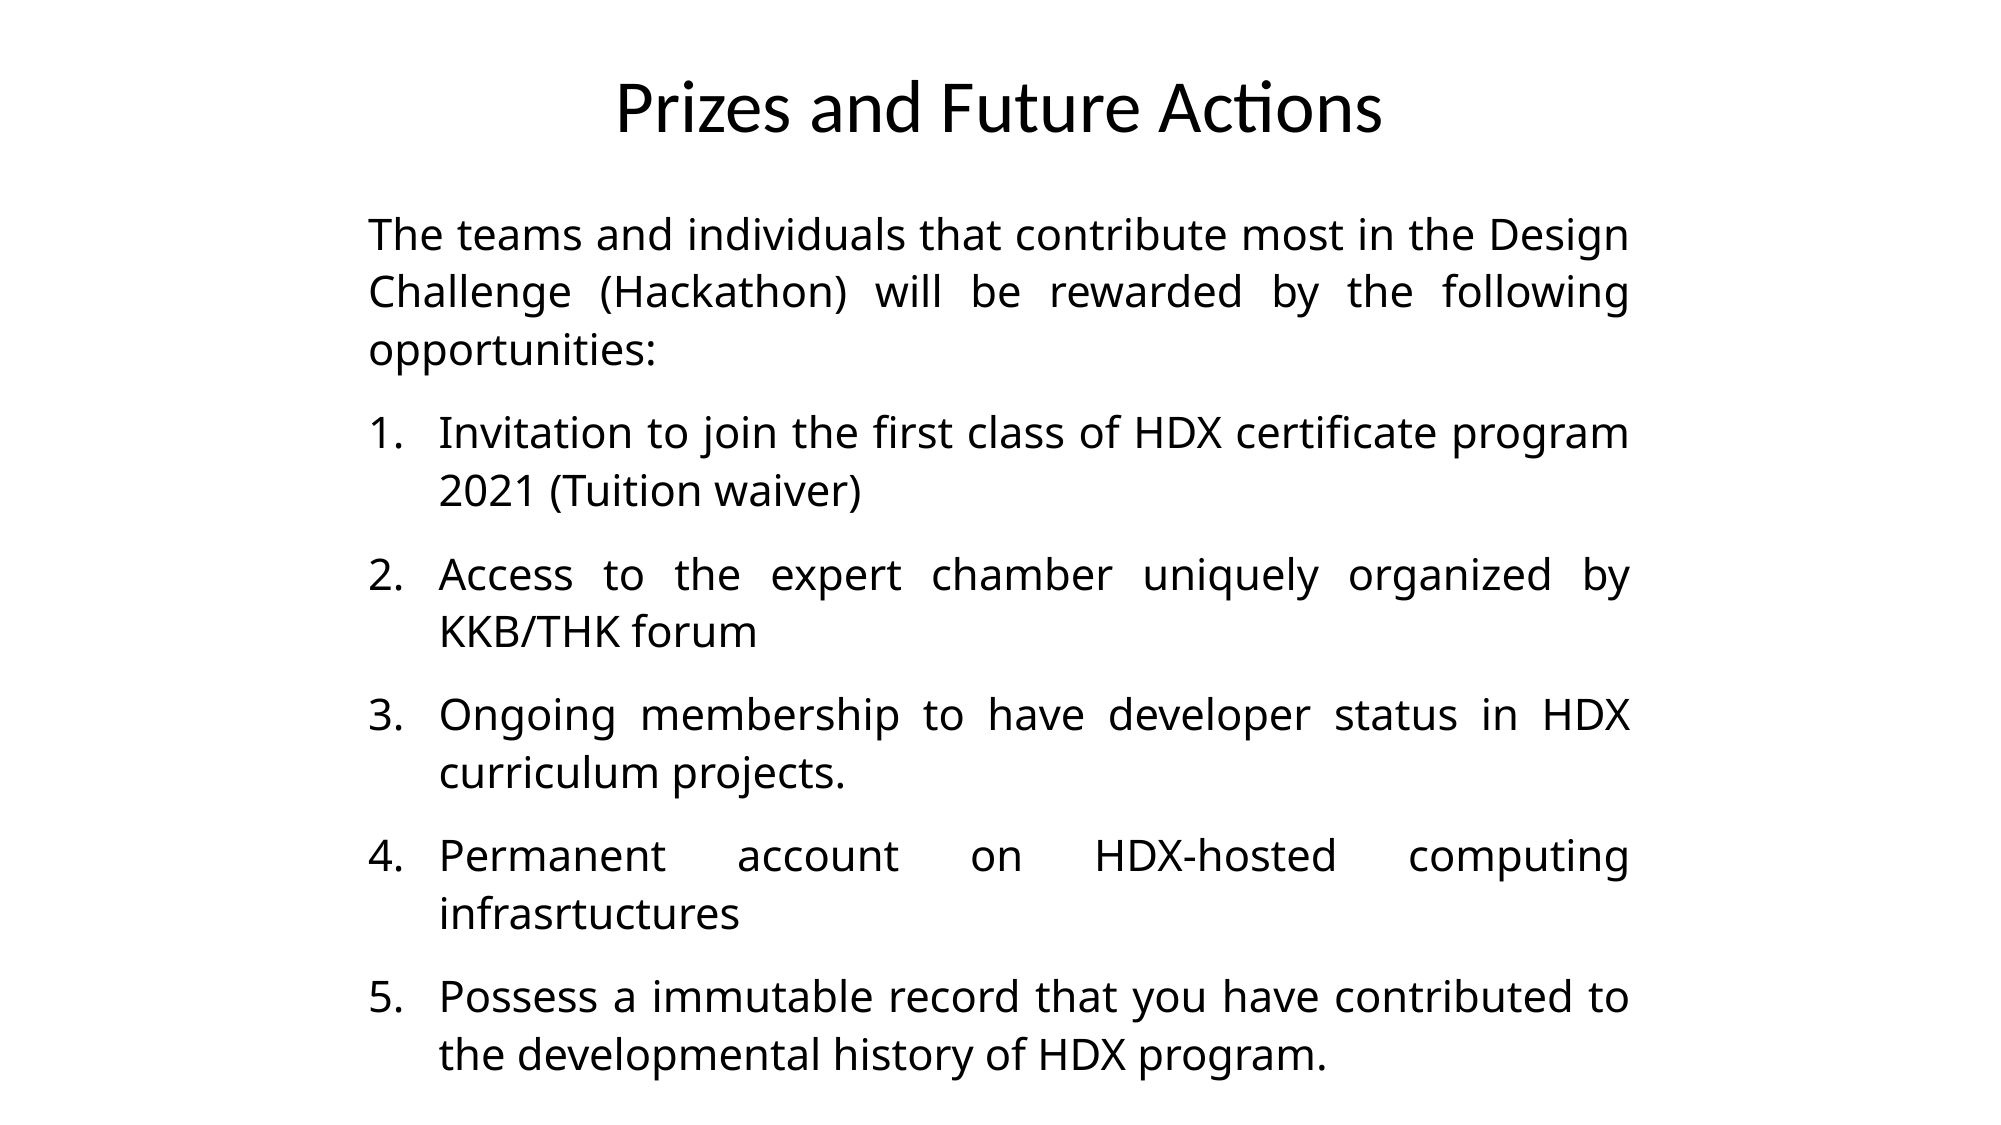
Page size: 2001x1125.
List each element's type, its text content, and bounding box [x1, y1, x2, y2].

title Prizes and Future Actions [353, 0, 1647, 194]
list The teams and individuals that contribute most in the Design Challenge (Hackathon) will be rewarded by the following opportunities: Invitation to join the first class of HDX certificate program 2021 (Tuition waiver) Access to the expert chamber uniquely organized by KKB/THK forum Ongoing membership to have developer status in HDX curriculum projects. Permanent account on HDX-hosted computing infrasrtuctures Possess a immutable record that you have contributed to the developmental history of HDX program. [353, 194, 1647, 1088]
